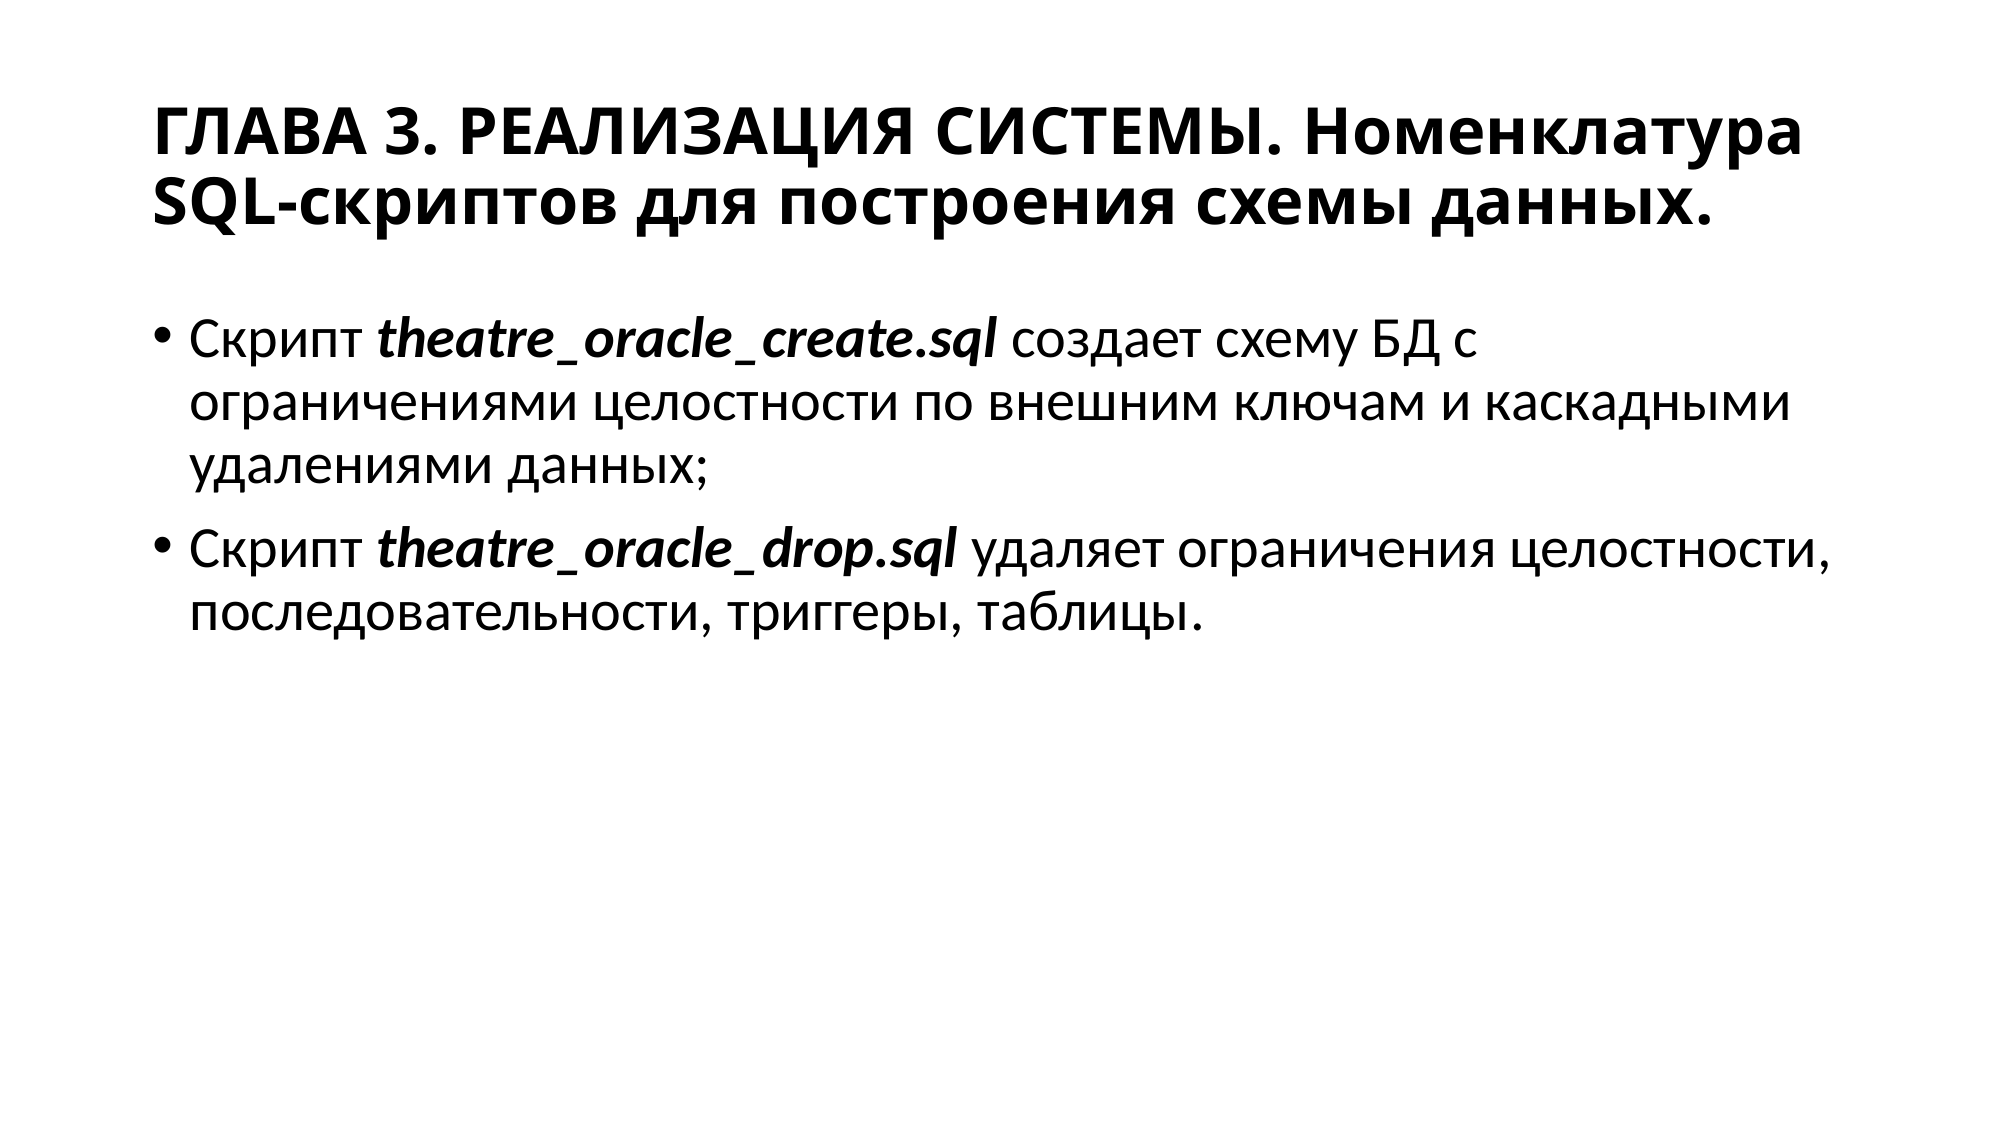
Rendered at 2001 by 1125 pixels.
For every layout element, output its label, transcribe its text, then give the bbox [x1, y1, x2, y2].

title ГЛАВА 3. РЕАЛИЗАЦИЯ СИСТЕМЫ. Номенклатура SQL-скриптов для построения схемы данных. [137, 59, 1863, 278]
list Скрипт theatre_oracle_create.sql создает схему БД с ограничениями целостности по внешним ключам и каскадными удалениями данных; Скрипт theatre_oracle_drop.sql удаляет ограничения целостности, последовательности, триггеры, таблицы. [137, 299, 1863, 1014]
